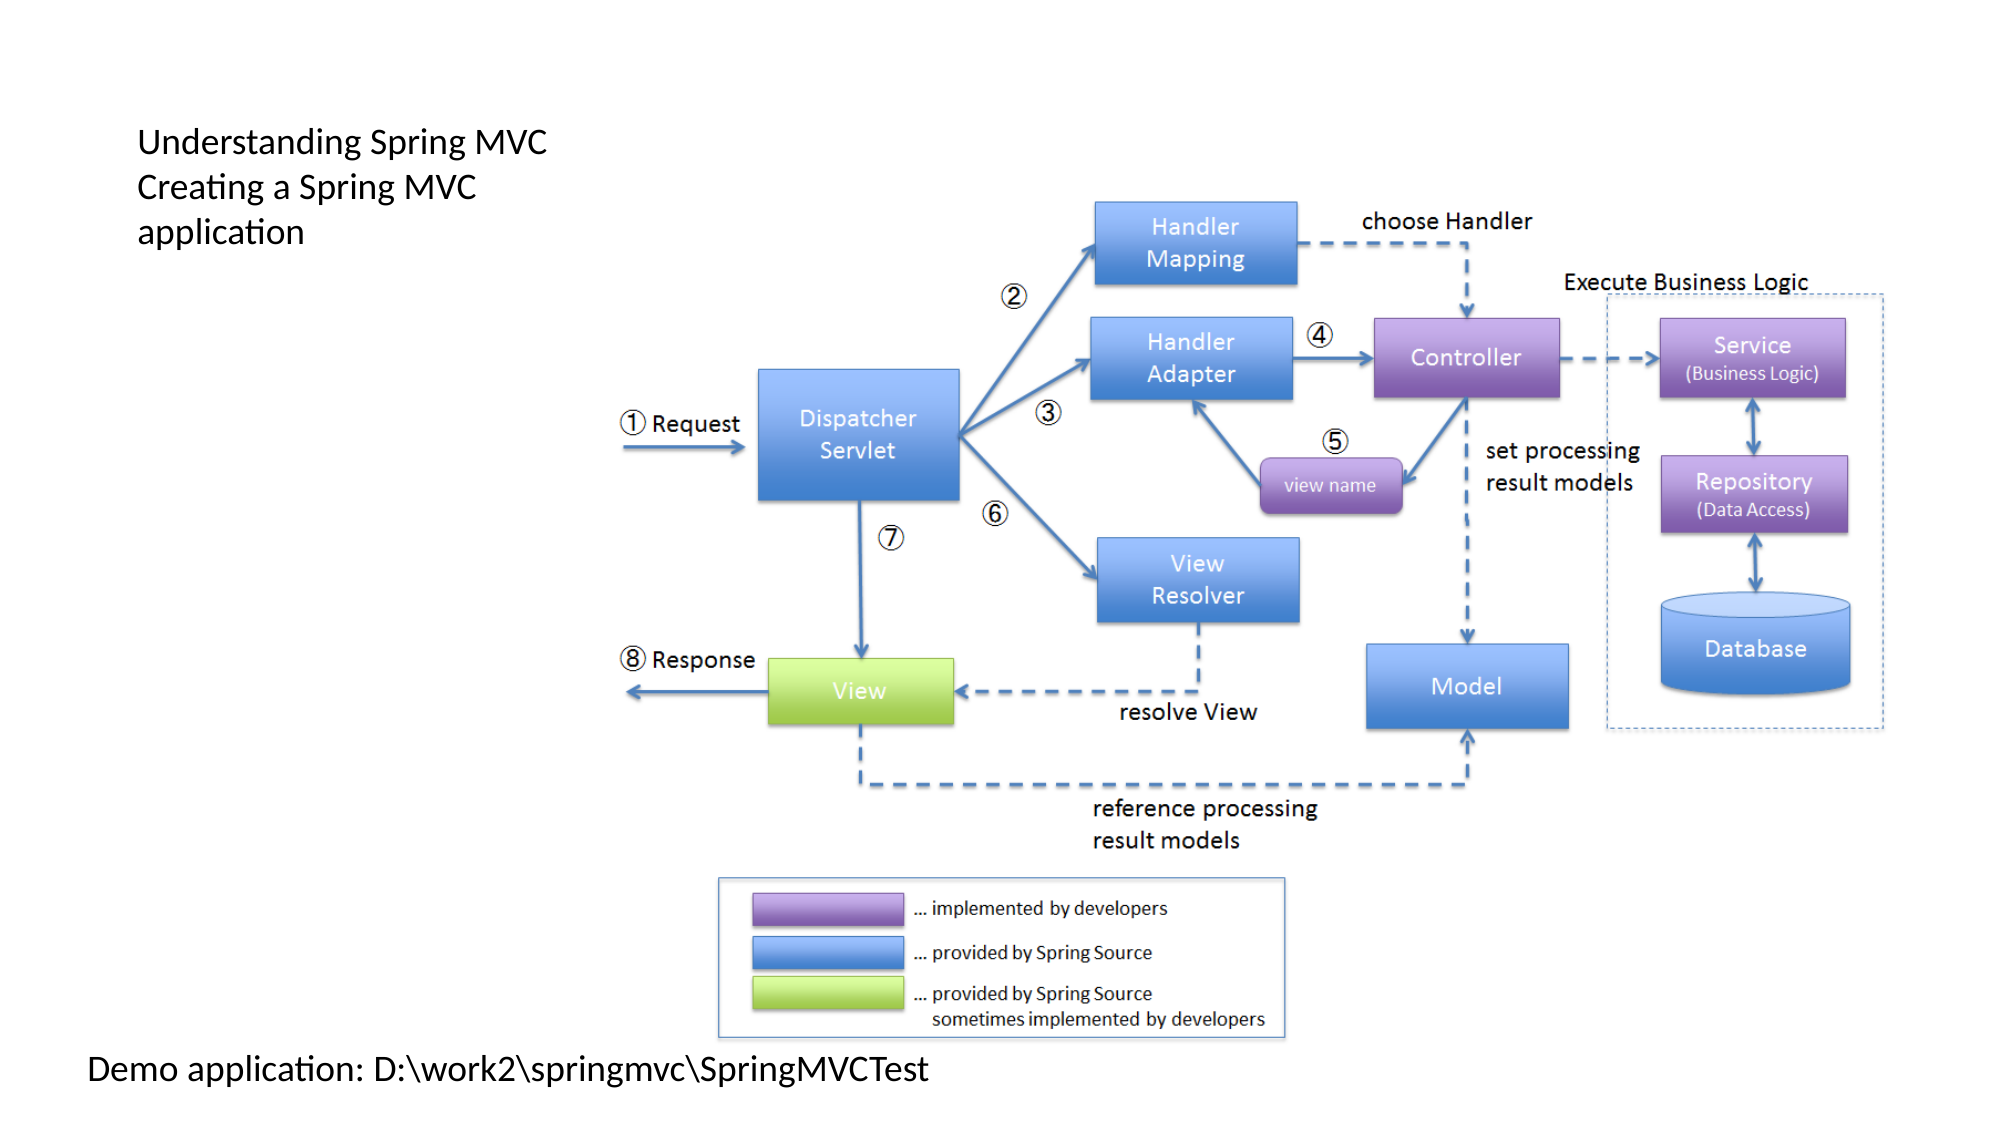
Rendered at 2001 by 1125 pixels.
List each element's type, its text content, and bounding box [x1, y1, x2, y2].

text_box Understanding Spring MVC Creating a Spring MVC application [122, 109, 604, 350]
text_box Demo application: D:\work2\springmvc\SpringMVCTest [72, 1037, 1452, 1097]
picture [603, 196, 1928, 1080]
